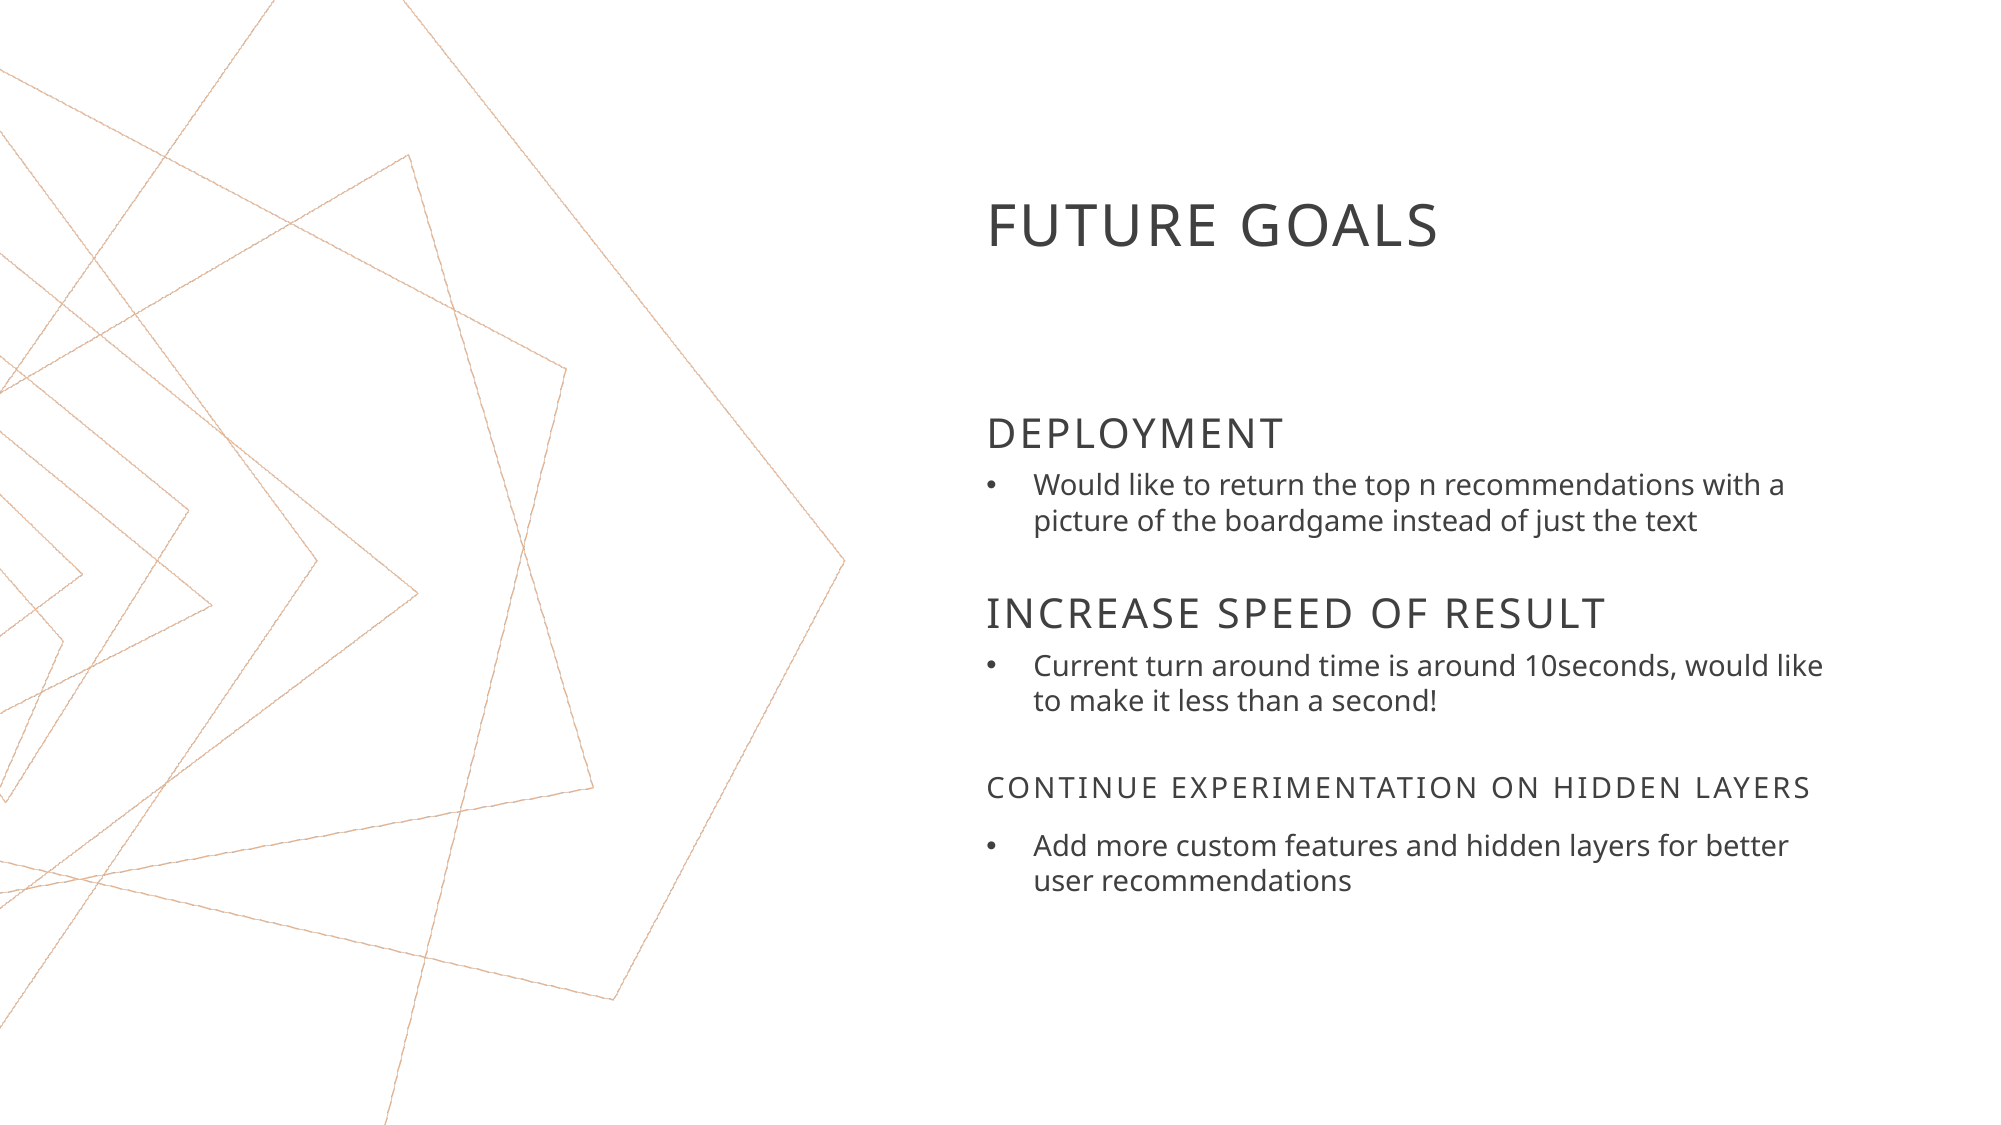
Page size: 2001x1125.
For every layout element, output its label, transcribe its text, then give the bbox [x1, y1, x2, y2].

list Increase speed of result [971, 585, 1863, 639]
list Current turn around time is around 10seconds, would like to make it less than a second! [971, 639, 1863, 732]
picture [0, 0, 893, 1125]
list Continue experimentation on hidden layers [971, 765, 1863, 819]
list Deployment [971, 405, 1863, 459]
title Future goals [971, 189, 1863, 328]
list Would like to return the top n recommendations with a picture of the boardgame instead of just the text [971, 459, 1863, 551]
list Add more custom features and hidden layers for better user recommendations [971, 819, 1863, 912]
